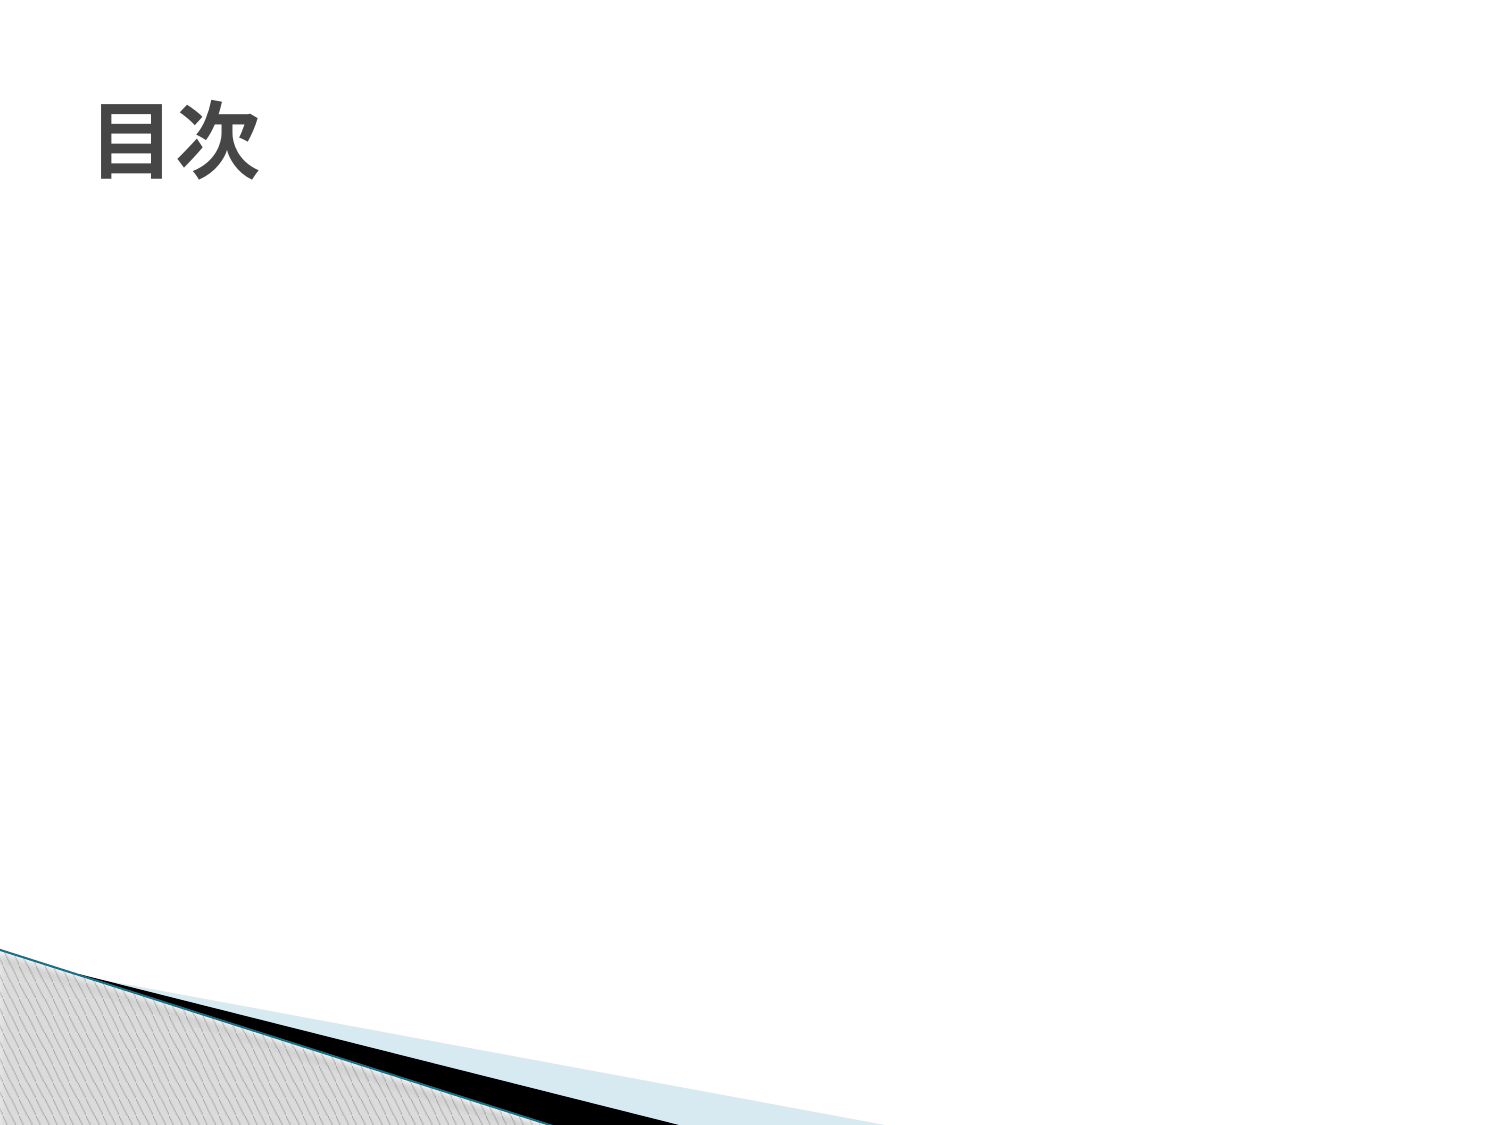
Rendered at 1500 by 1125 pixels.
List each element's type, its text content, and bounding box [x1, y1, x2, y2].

title 目次 [75, 45, 1425, 233]
